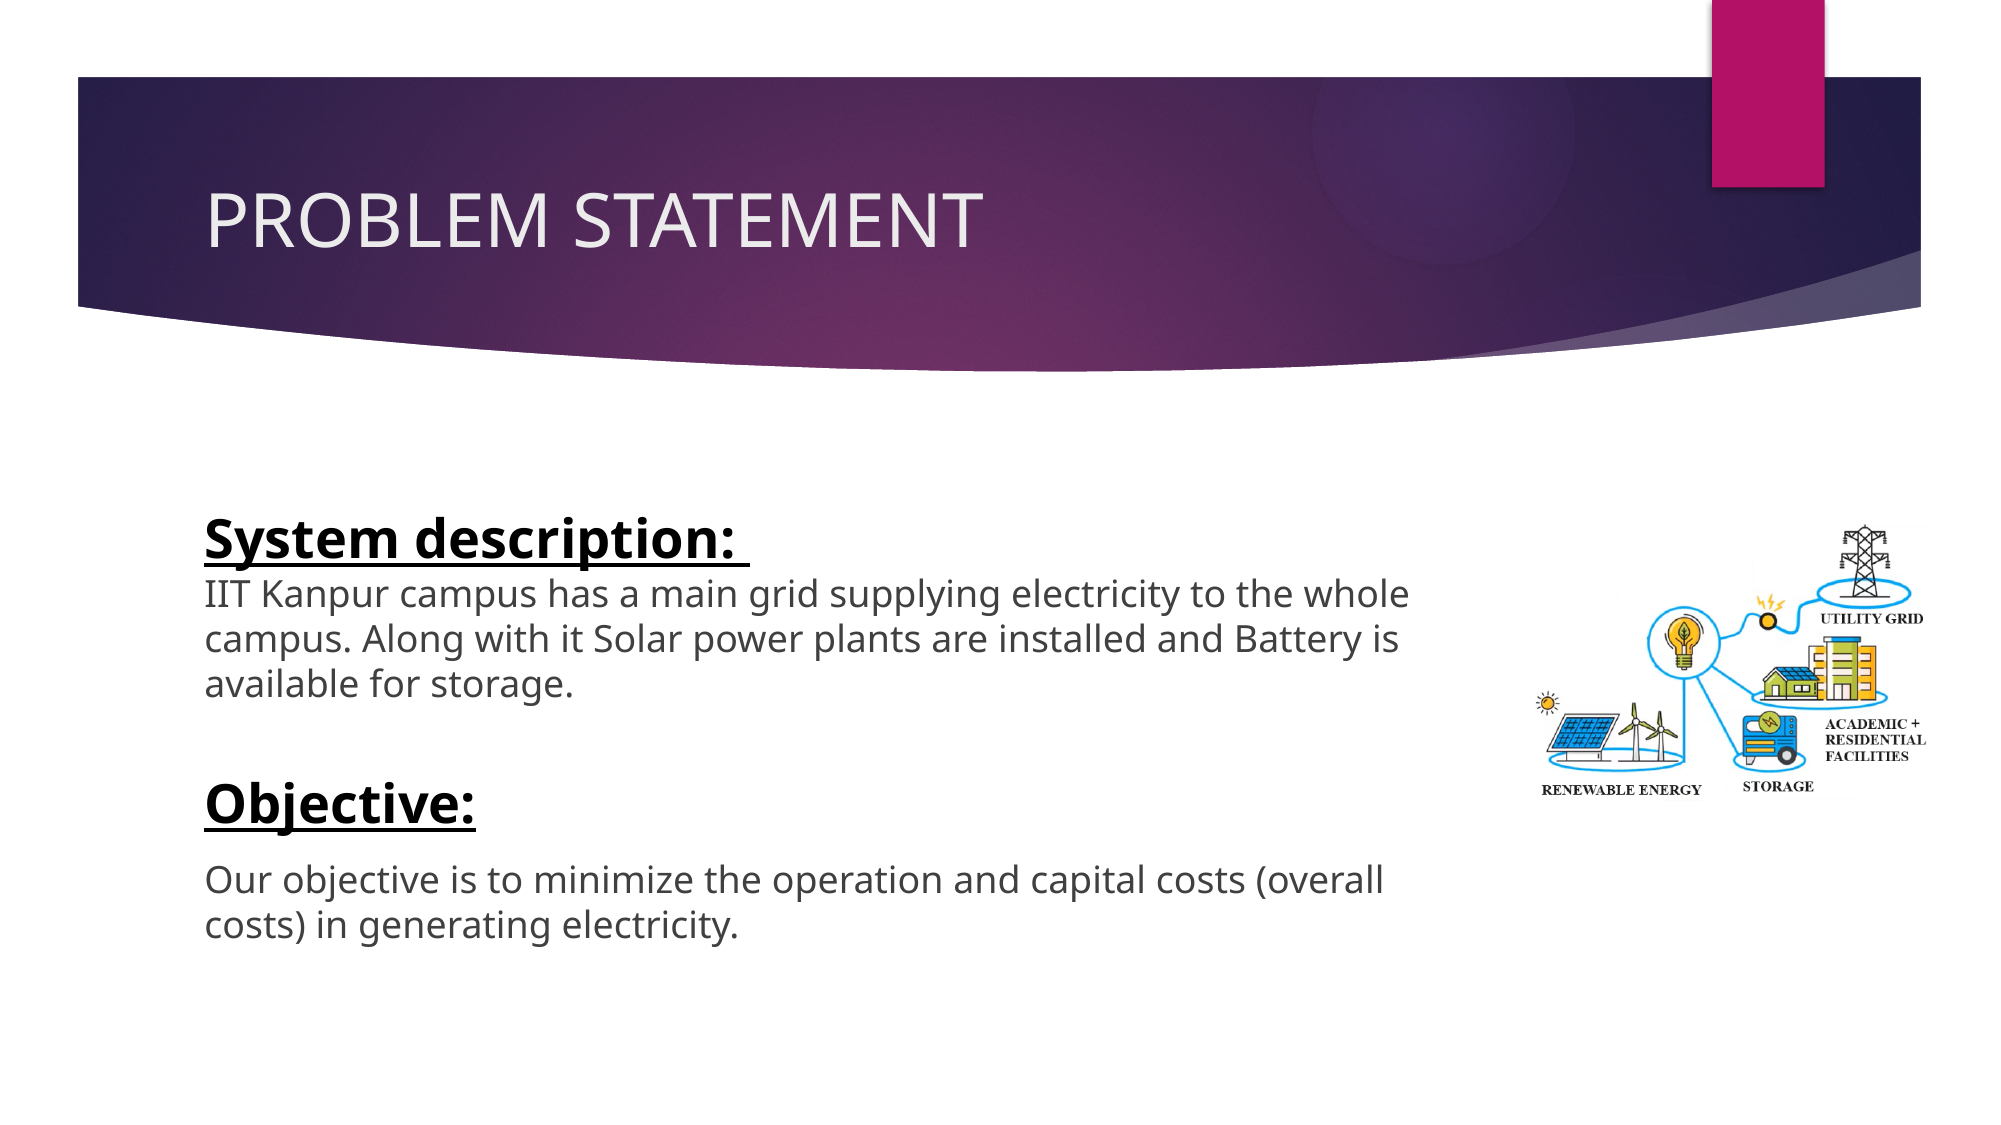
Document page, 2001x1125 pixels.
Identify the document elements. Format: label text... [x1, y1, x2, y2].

picture [1535, 523, 1928, 804]
title PROBLEM STATEMENT [189, 159, 1627, 276]
list System description: IIT Kanpur campus has a main grid supplying electricity to the whole campus. Along with it Solar power plants are installed and Battery is available for storage. Objective: Our objective is to minimize the operation and capital costs (overall costs) in generating electricity. [189, 427, 1502, 989]
